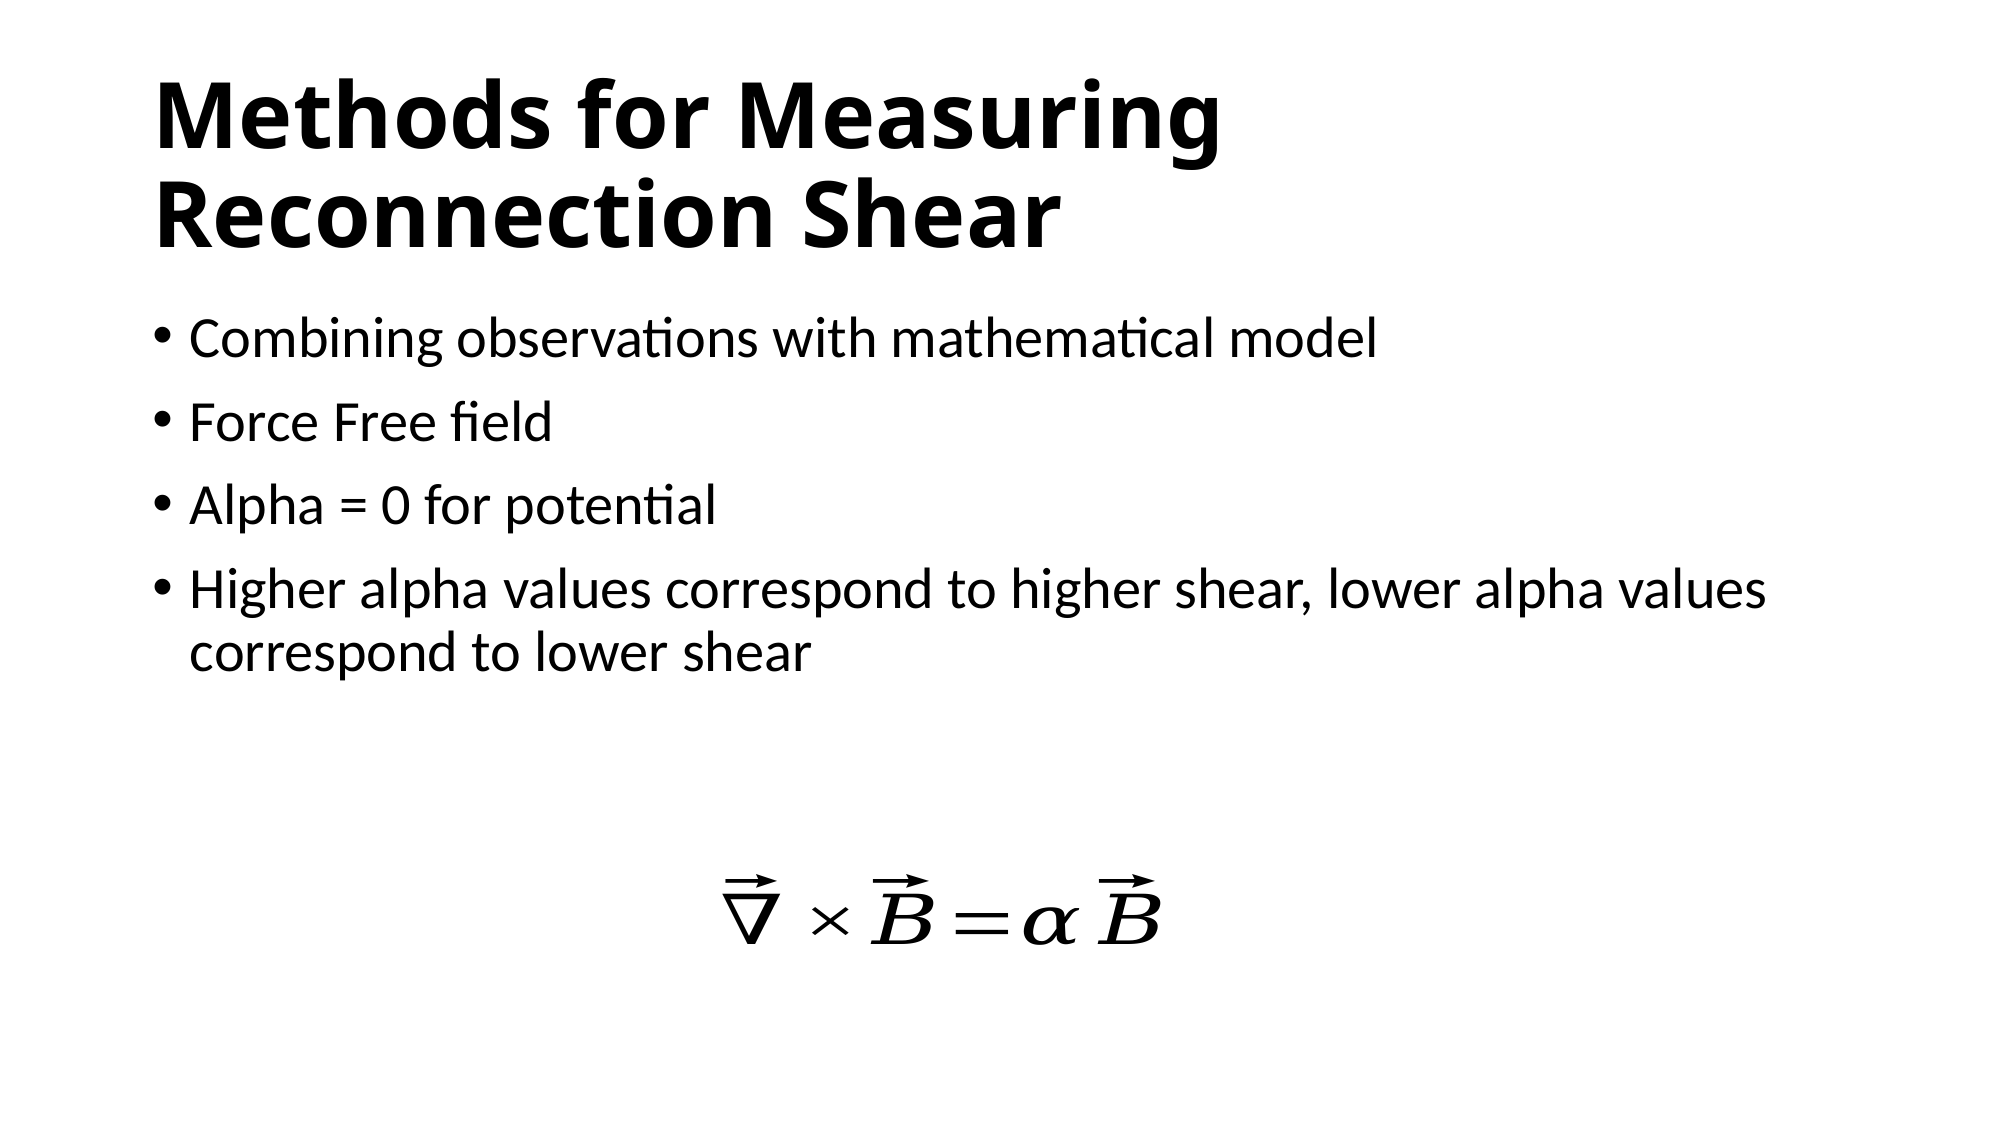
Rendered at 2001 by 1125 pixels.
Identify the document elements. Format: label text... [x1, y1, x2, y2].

title Methods for Measuring Reconnection Shear [137, 59, 1863, 278]
list Combining observations with mathematical model Force Free field Alpha = 0 for potential Higher alpha values correspond to higher shear, lower alpha values correspond to lower shear [137, 299, 1863, 1014]
